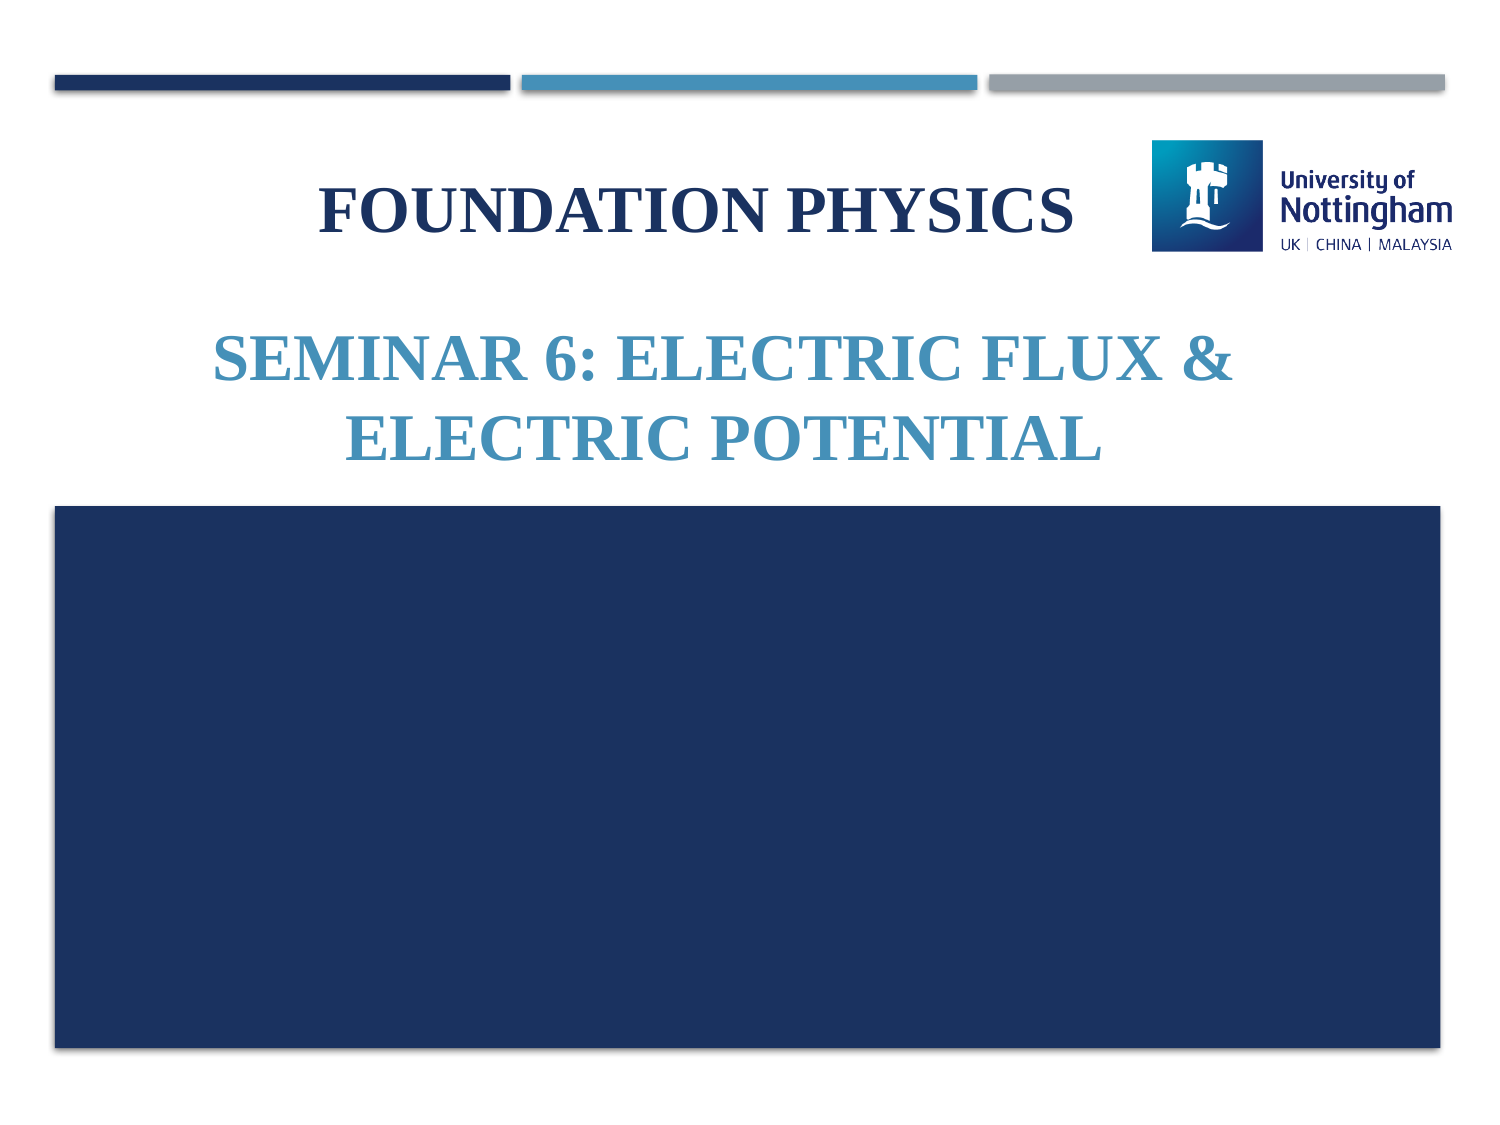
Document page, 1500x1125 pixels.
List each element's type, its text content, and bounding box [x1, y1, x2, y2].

subtitle Seminar 6: ELECTRIC FLUX & electric potential [104, 306, 1345, 369]
picture [1151, 139, 1453, 258]
title Foundation PHYSICS [242, 144, 1145, 254]
